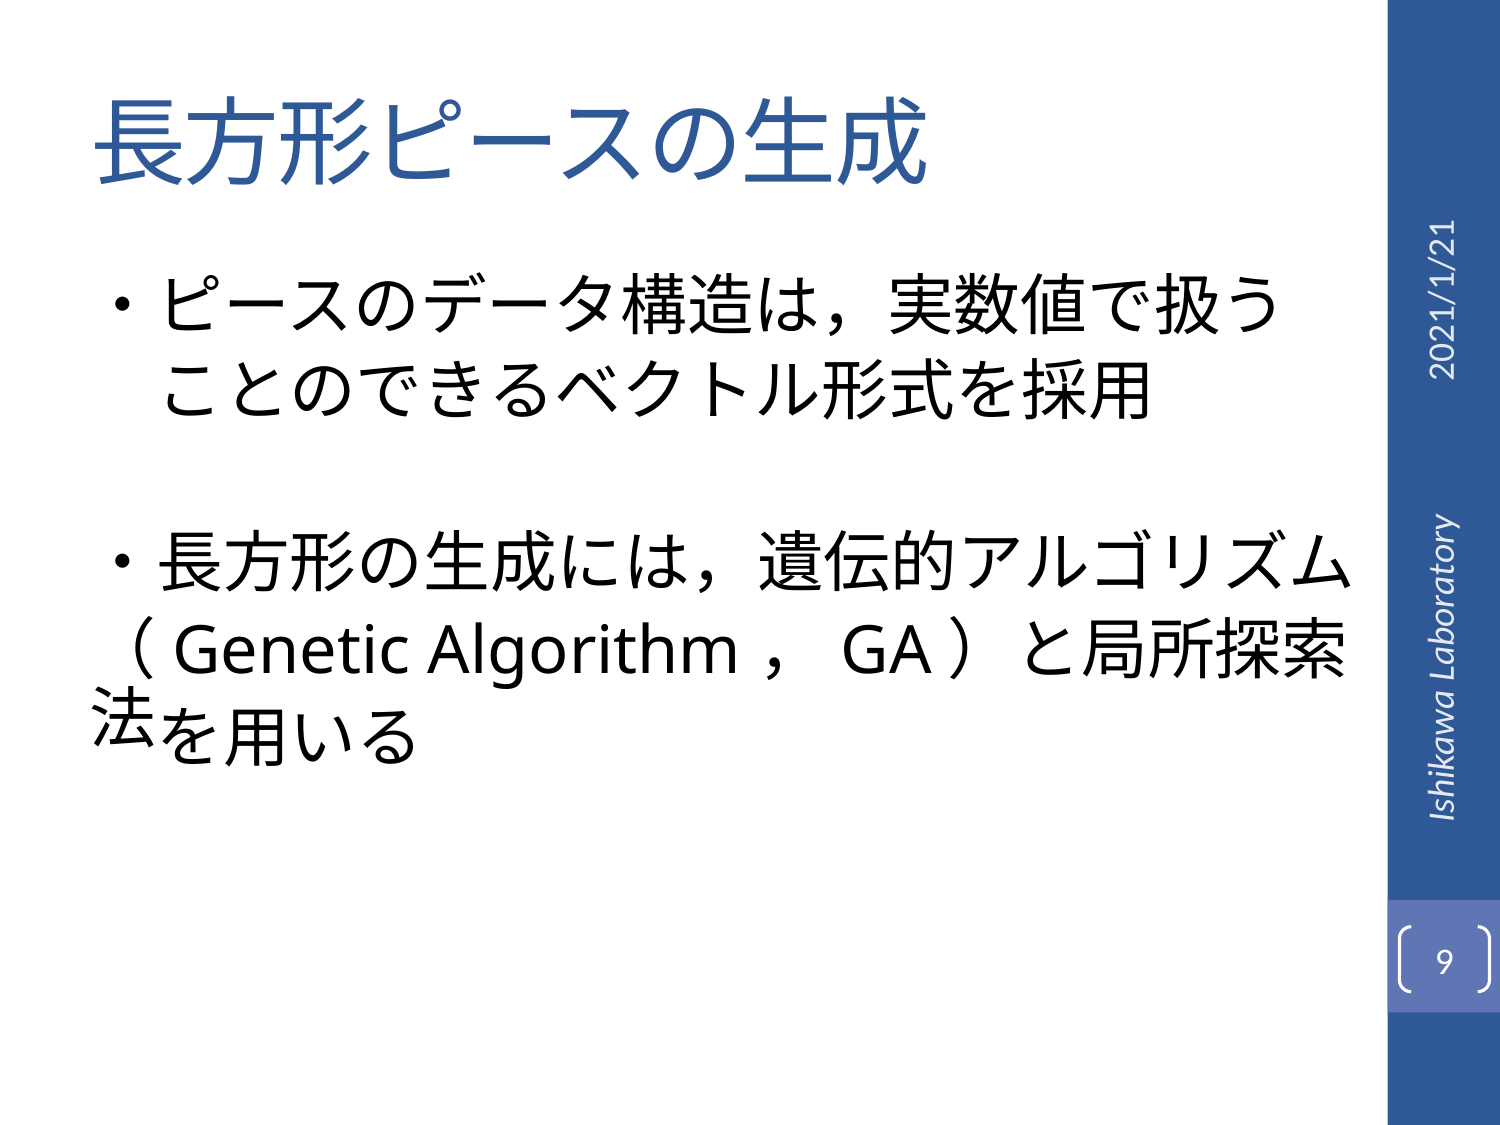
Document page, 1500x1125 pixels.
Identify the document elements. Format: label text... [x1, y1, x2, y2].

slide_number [1408, 100, 1469, 500]
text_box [74, 266, 1389, 440]
footer Ishikawa Laboratory [1408, 500, 1469, 889]
text_box ・長方形の生成には，遺伝的アルゴリズム [74, 523, 1389, 608]
text_box を用いる [74, 698, 1389, 783]
title 長方形ピースの生成 [75, 45, 1325, 233]
slide_number 9 [1397, 925, 1492, 994]
text_box （Genetic Algorithm，GA）と局所探索法 [74, 611, 1389, 698]
